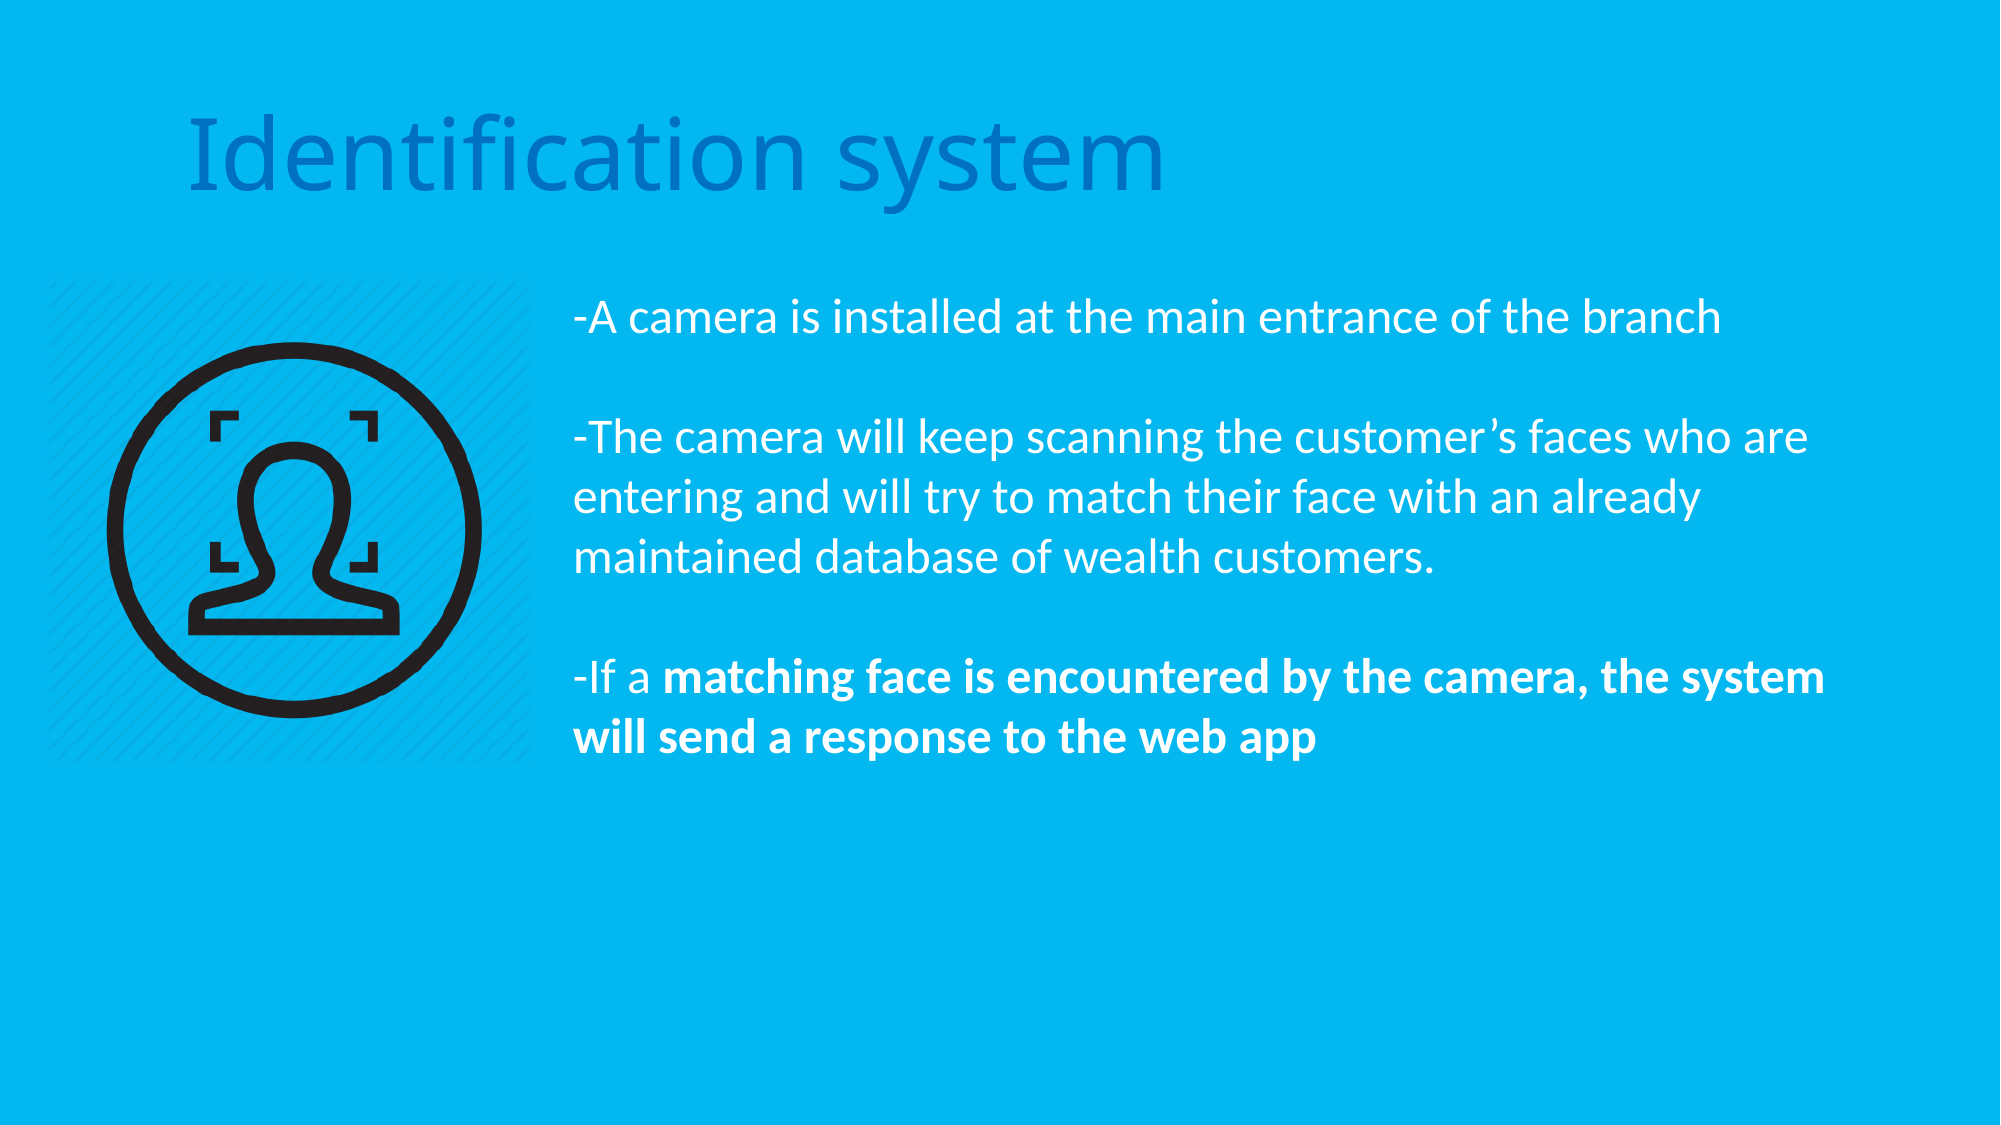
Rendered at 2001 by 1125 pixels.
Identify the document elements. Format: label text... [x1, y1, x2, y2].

text_box Identification system [172, 82, 1185, 218]
picture [108, 343, 481, 718]
text_box -A camera is installed at the main entrance of the branch -The camera will keep scanning the customer’s faces who are entering and will try to match their face with an already maintained database of wealth customers. -If a matching face is encountered by the camera, the system will send a response to the web app [558, 275, 1924, 951]
